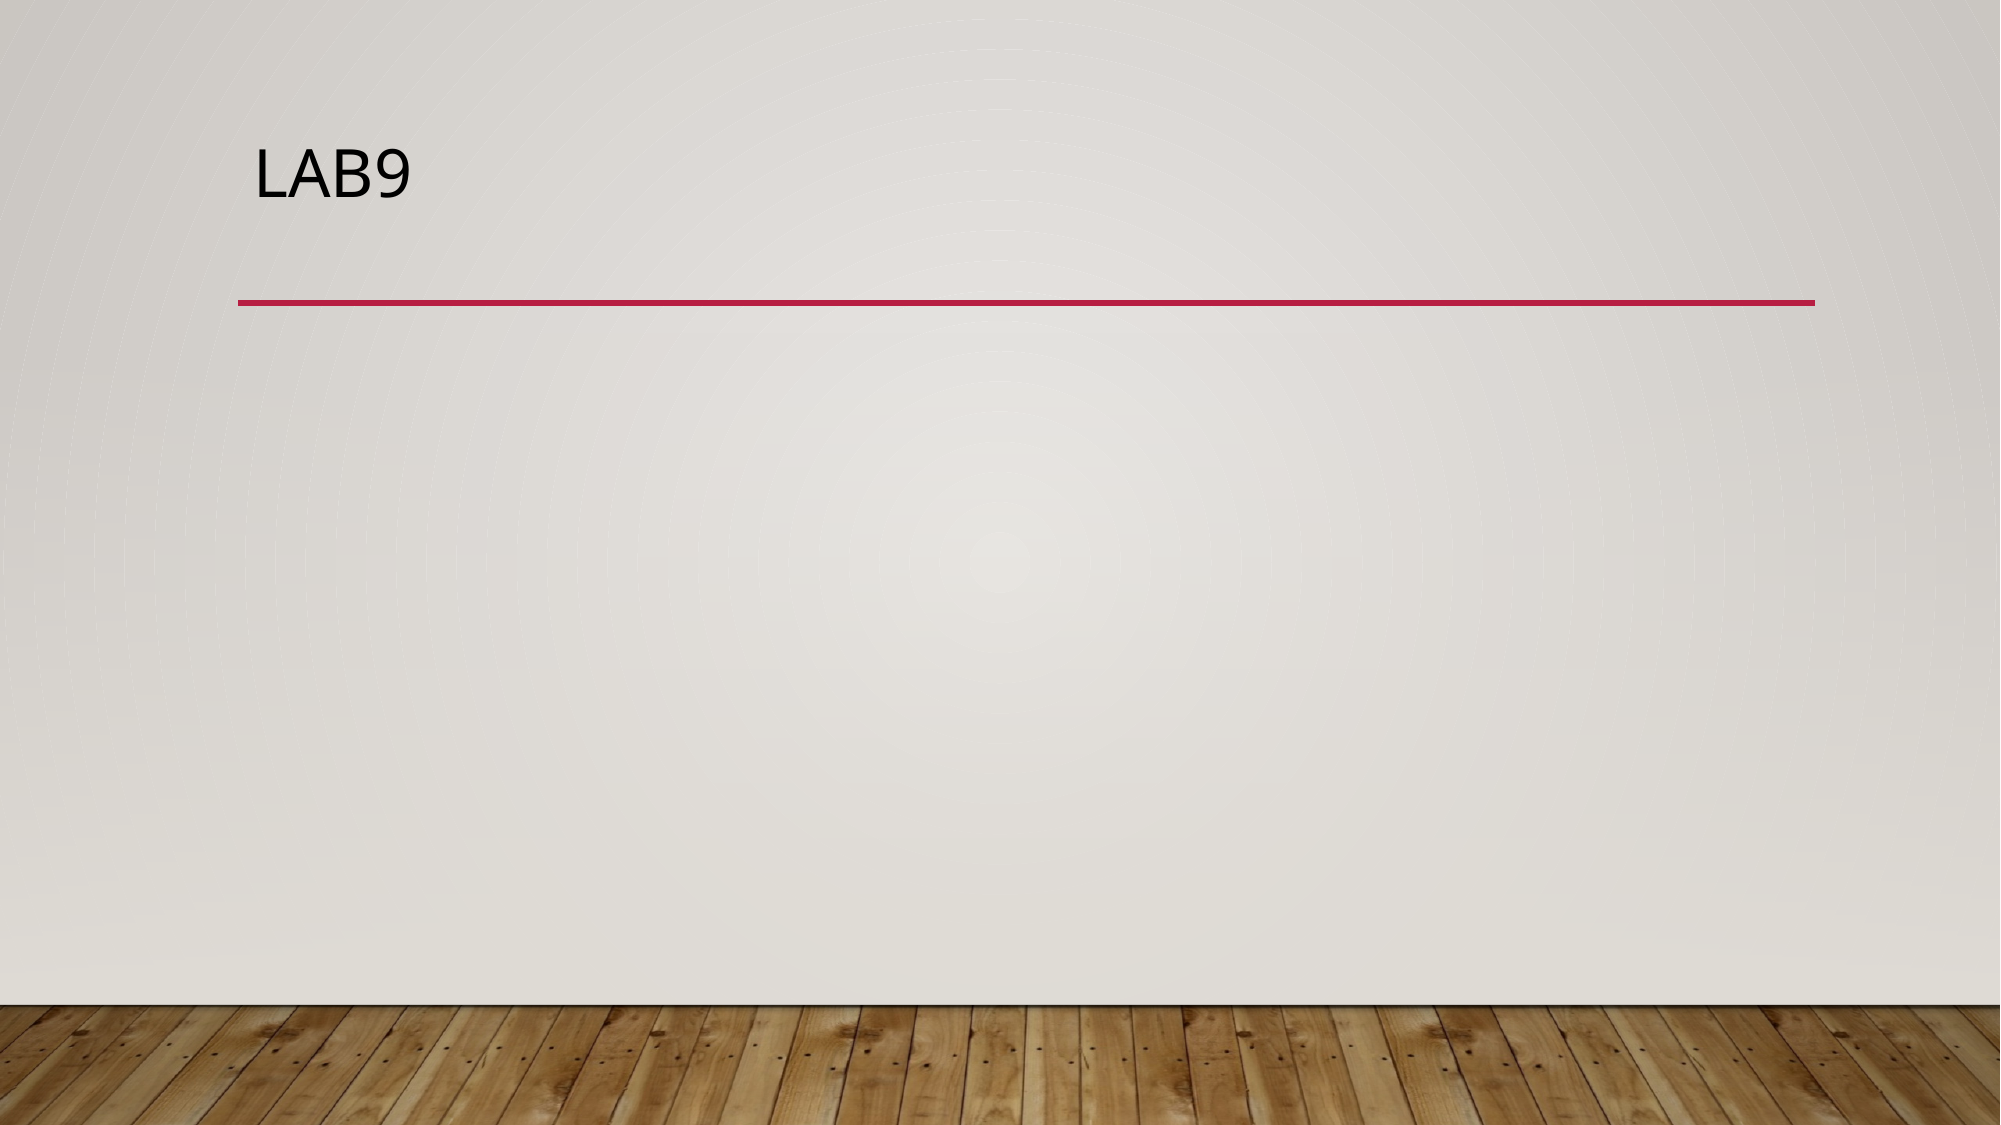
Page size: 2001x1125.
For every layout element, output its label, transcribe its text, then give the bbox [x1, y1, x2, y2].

picture [0, 1005, 2000, 1125]
title lab9 [238, 131, 1814, 305]
